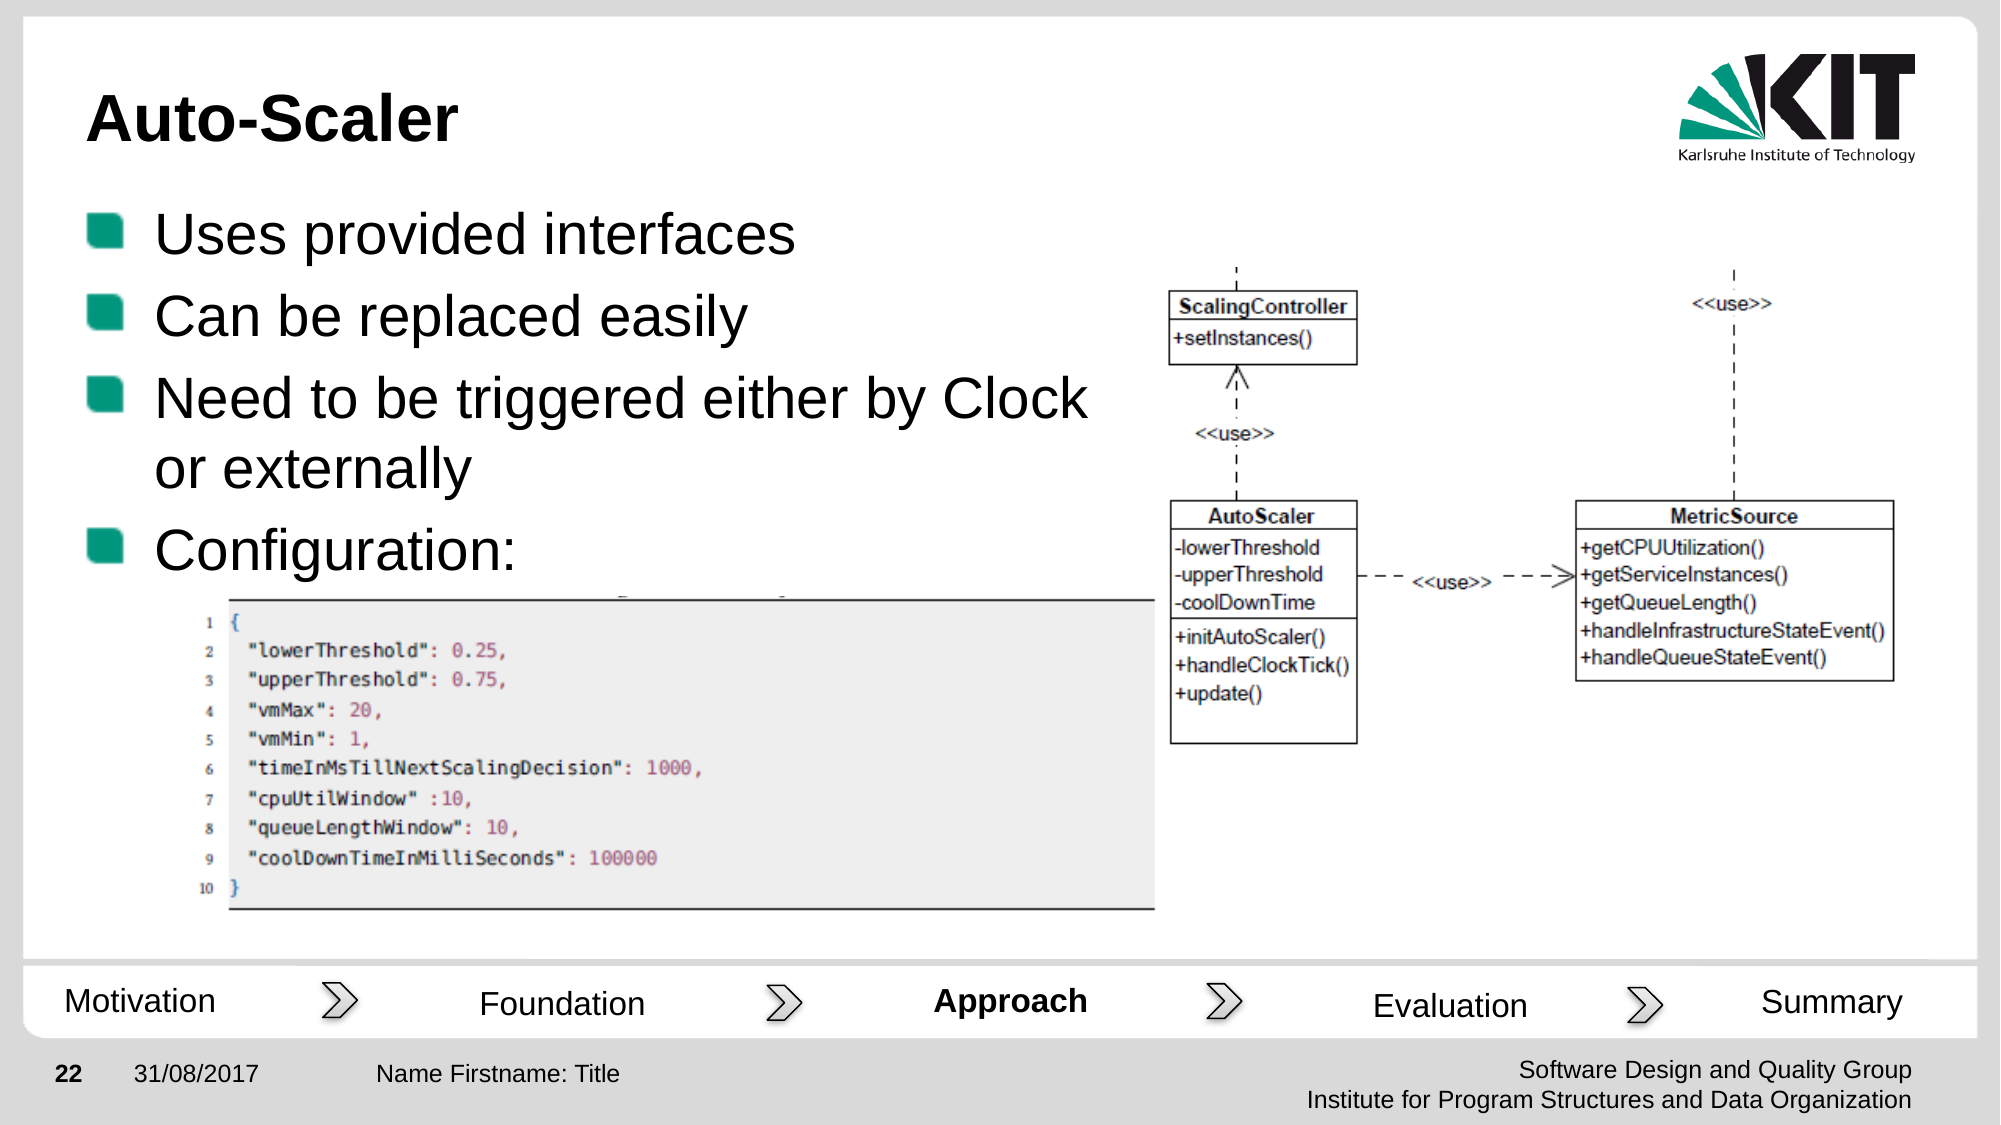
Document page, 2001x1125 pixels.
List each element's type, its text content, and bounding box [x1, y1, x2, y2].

list Uses provided interfaces Can be replaced easily Need to be triggered either by Clock or externally Configuration: [85, 196, 1115, 598]
title Auto-Scaler [85, 62, 1598, 156]
picture [0, 0, 2000, 1125]
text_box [15, 962, 2000, 1034]
